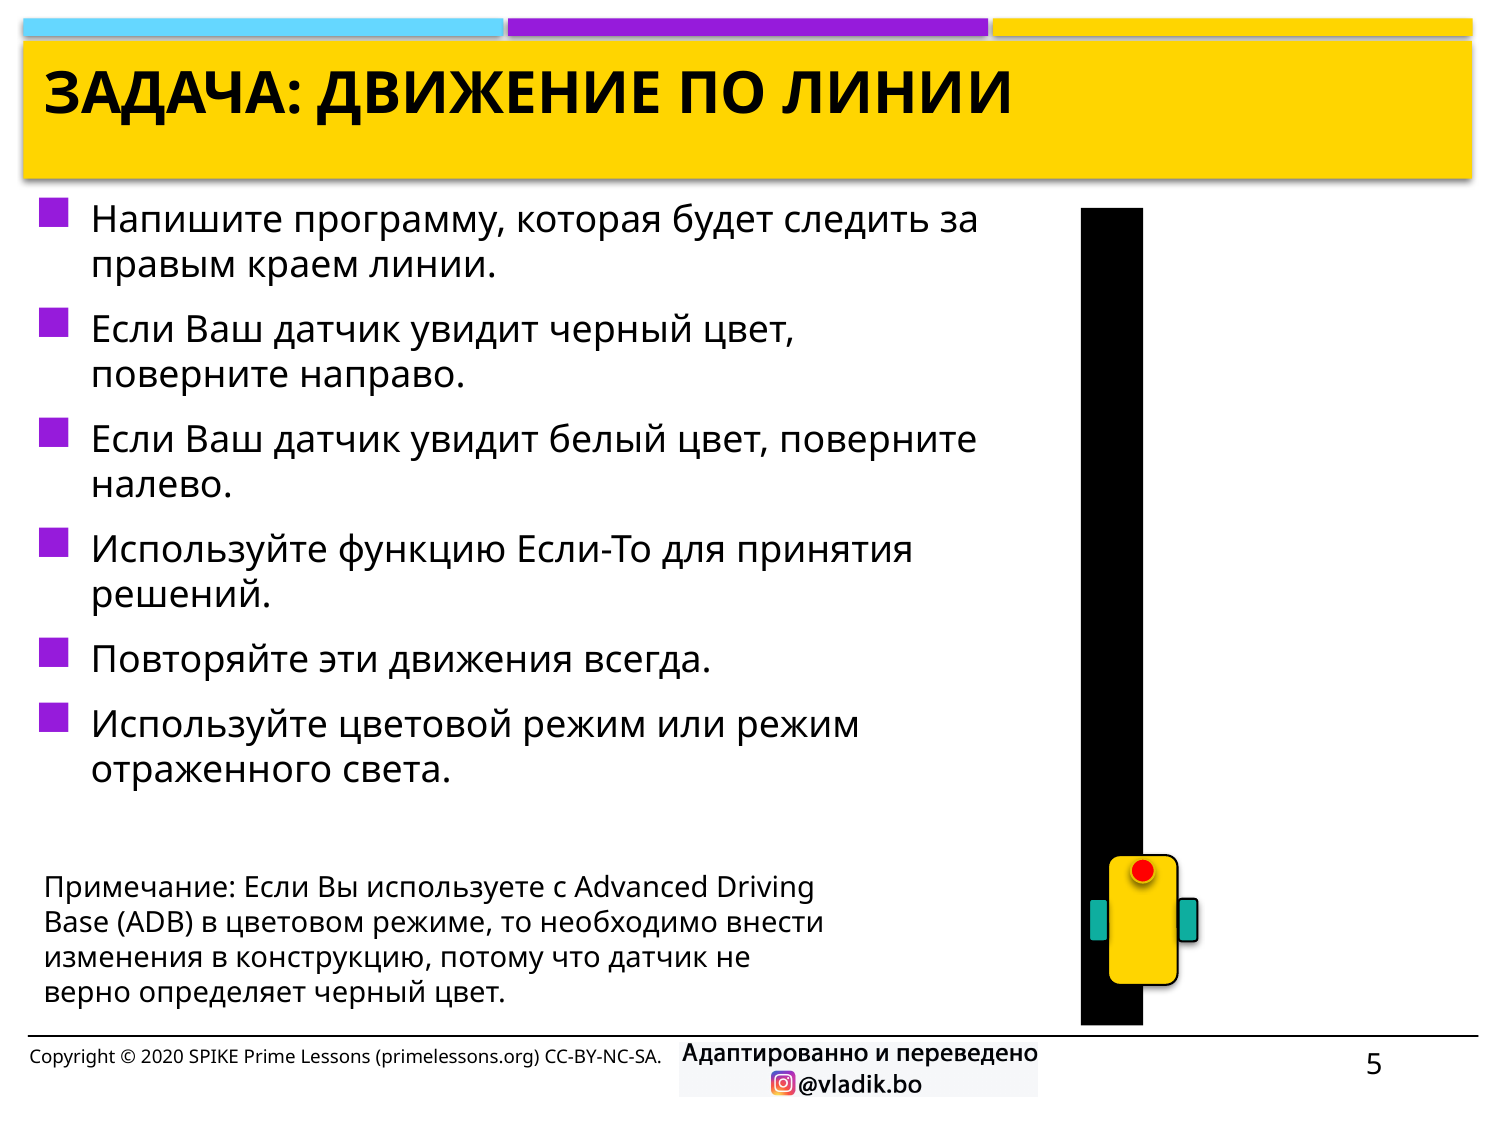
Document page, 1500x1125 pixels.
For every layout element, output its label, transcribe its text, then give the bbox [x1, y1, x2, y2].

title Задача: движение по линии [28, 48, 1464, 172]
footer Copyright © 2020 SPIKE Prime Lessons (primelessons.org) CC-BY-NC-SA. [14, 1037, 1155, 1098]
picture [679, 1042, 1039, 1098]
slide_number 5 [1351, 1037, 1478, 1098]
text_box Примечание: Если Вы используете с Advanced Driving Base (ADB) в цветовом режиме, то необходимо внести изменения в конструкцию, потому что датчик не верно определяет черный цвет. [28, 861, 859, 1016]
list Напишите программу, которая будет следить за правым краем линии. Если Ваш датчик увидит черный цвет, поверните направо. Если Ваш датчик увидит белый цвет, поверните налево. Используйте функцию Если-То для принятия решений. Повторяйте эти движения всегда. Используйте цветовой режим или режим отраженного света. [25, 187, 1018, 1021]
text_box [1088, 854, 1198, 986]
text_box [1079, 206, 1145, 1027]
